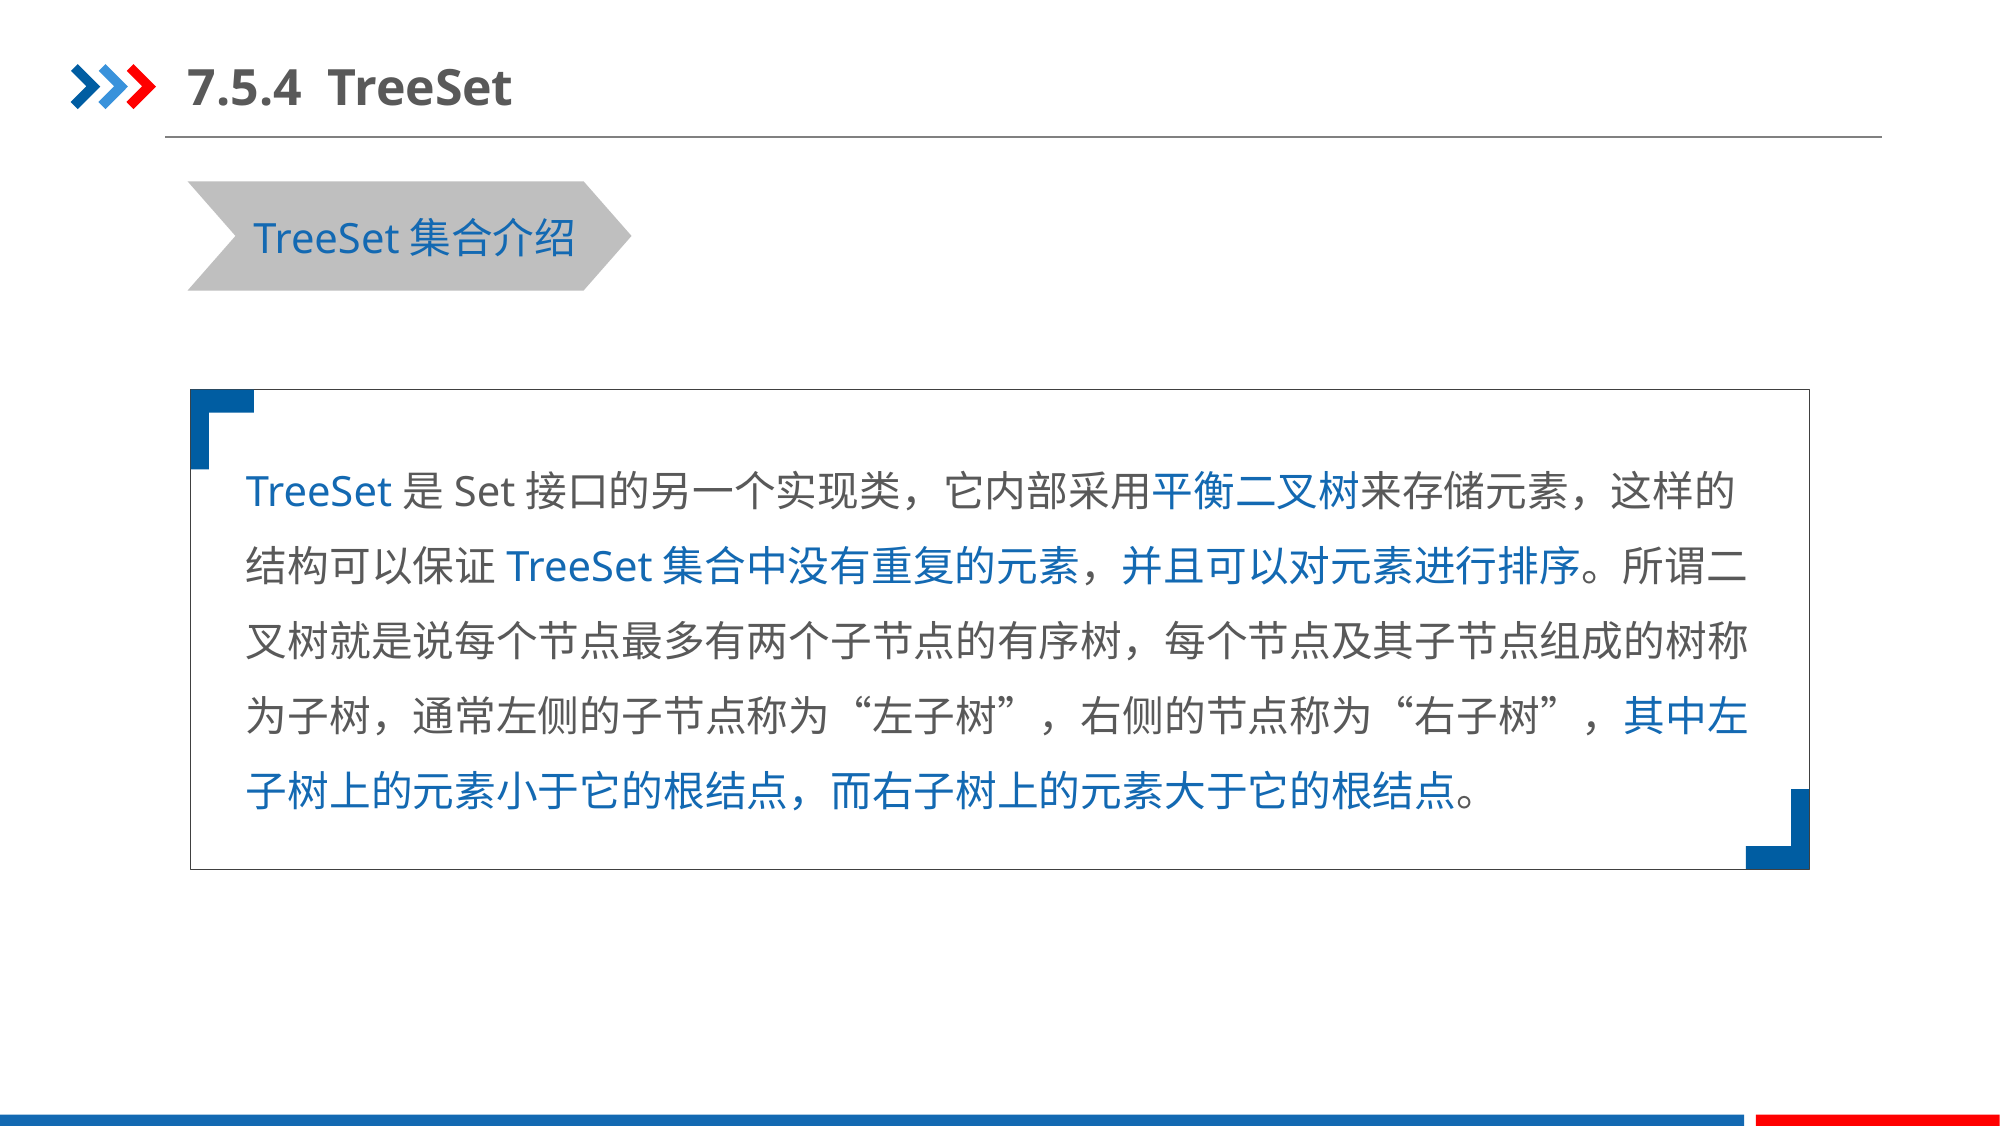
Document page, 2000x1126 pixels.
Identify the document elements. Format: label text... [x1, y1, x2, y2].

text_box TreeSet集合介绍 [238, 204, 592, 270]
text_box [1744, 787, 1811, 871]
text_box [189, 388, 1811, 871]
text_box [189, 388, 256, 472]
text_box [187, 181, 632, 291]
text_box 7.5.4 TreeSet [187, 43, 954, 127]
